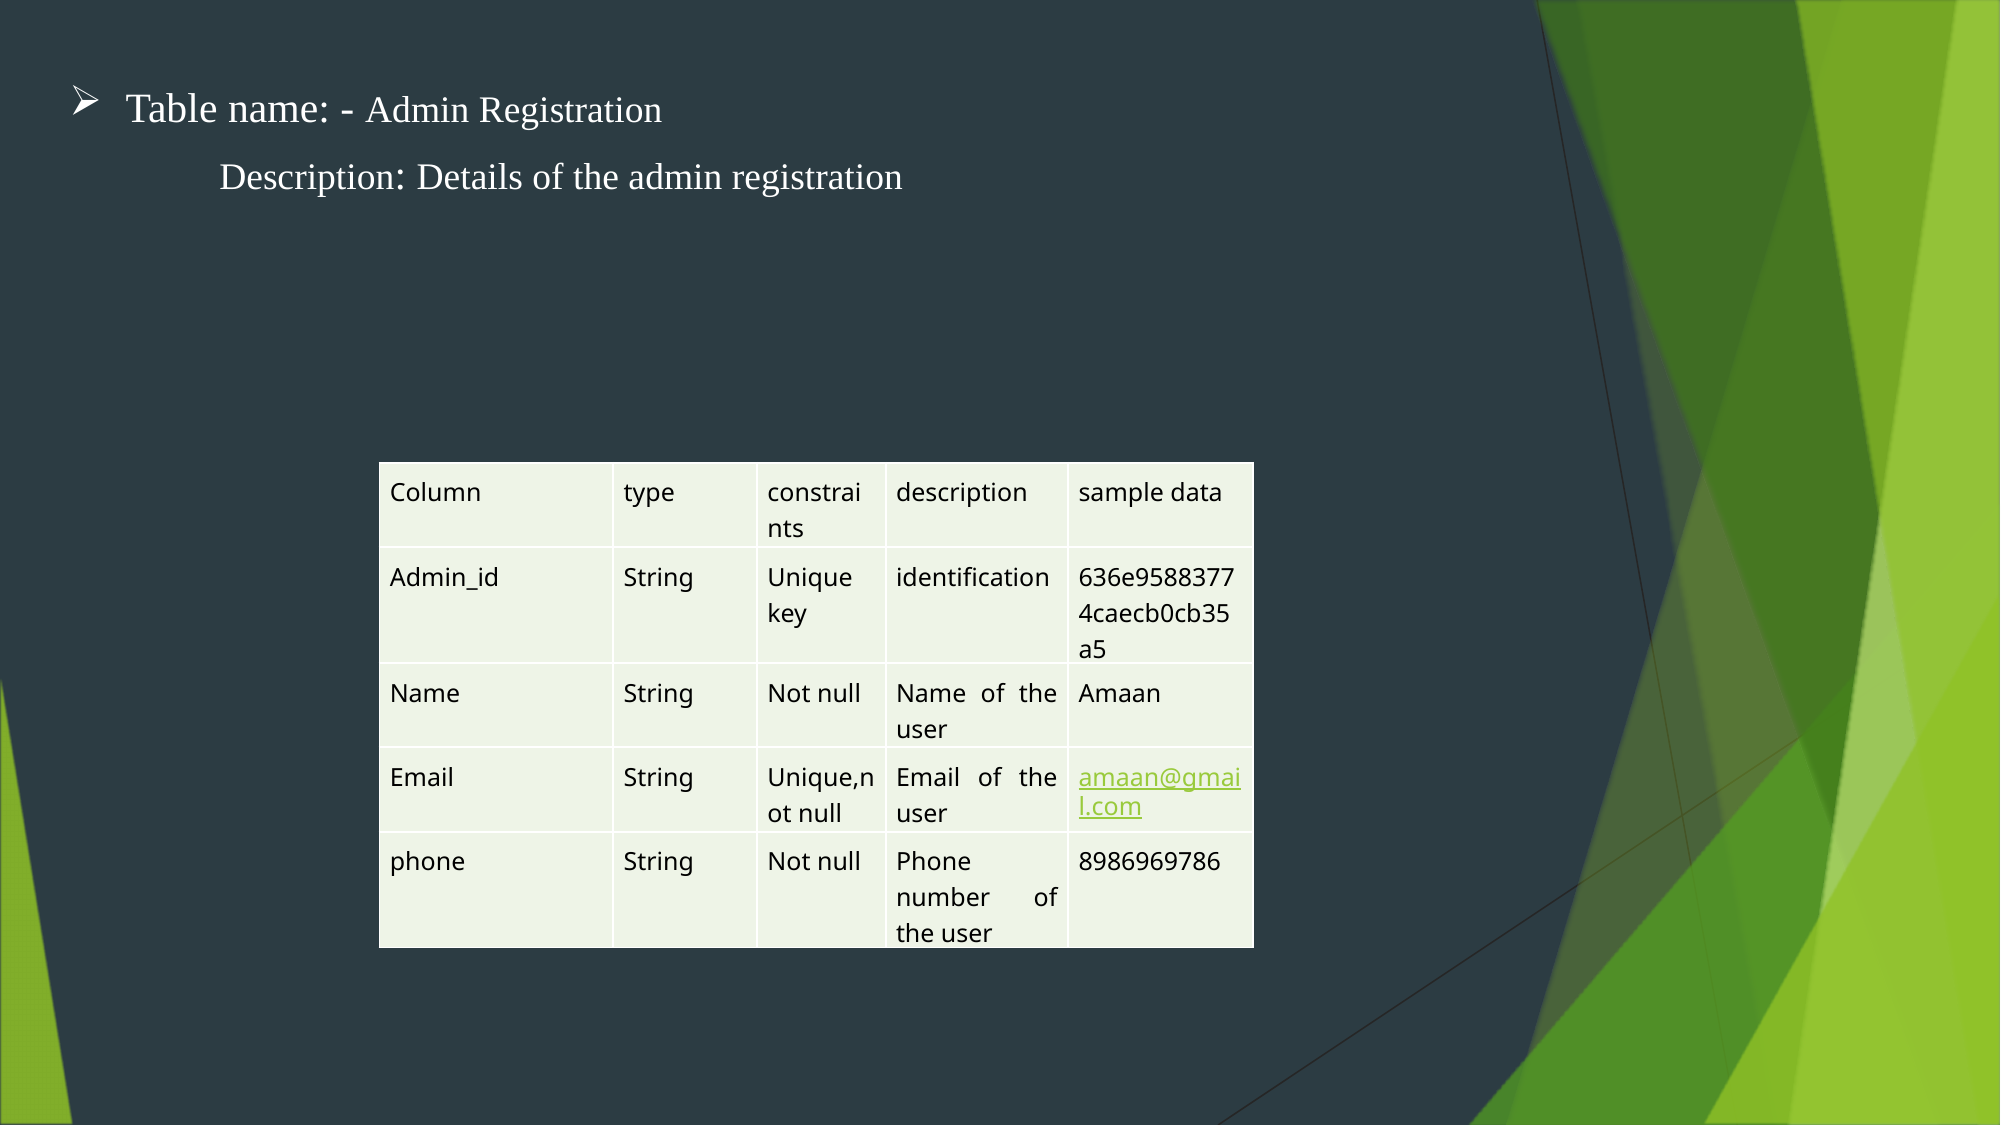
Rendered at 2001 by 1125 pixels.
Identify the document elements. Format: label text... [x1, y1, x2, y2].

table_cell Not null [758, 833, 885, 947]
table_cell Admin_id [380, 548, 612, 662]
table_cell Email of the user [887, 748, 1067, 831]
table_cell Name of the user [887, 664, 1067, 746]
table_cell Not null [758, 664, 885, 746]
table_cell identification [887, 548, 1067, 662]
table_cell String [614, 664, 756, 746]
table_cell Unique key [758, 548, 885, 662]
table_header Column [380, 464, 612, 546]
table_cell 8986969786 [1069, 833, 1252, 947]
table_cell Amaan [1069, 664, 1252, 746]
table_cell amaan@gmail.com [1069, 748, 1252, 831]
table_header sample data [1069, 464, 1252, 546]
table_header description [887, 464, 1067, 546]
table_header constraints [758, 464, 885, 546]
table_cell String [614, 548, 756, 662]
table_header type [614, 464, 756, 546]
table_cell String [614, 833, 756, 947]
table_cell Email [380, 748, 612, 831]
table_cell Unique,not null [758, 748, 885, 831]
table_cell String [614, 748, 756, 831]
table_cell 636e95883774caecb0cb35a5 [1069, 548, 1252, 662]
table_cell phone [380, 833, 612, 947]
table_cell Name [380, 664, 612, 746]
table_cell Phone number of the user [887, 833, 1067, 947]
text_box Table name: - Admin Registration Description: Details of the admin registration [54, 66, 1056, 206]
